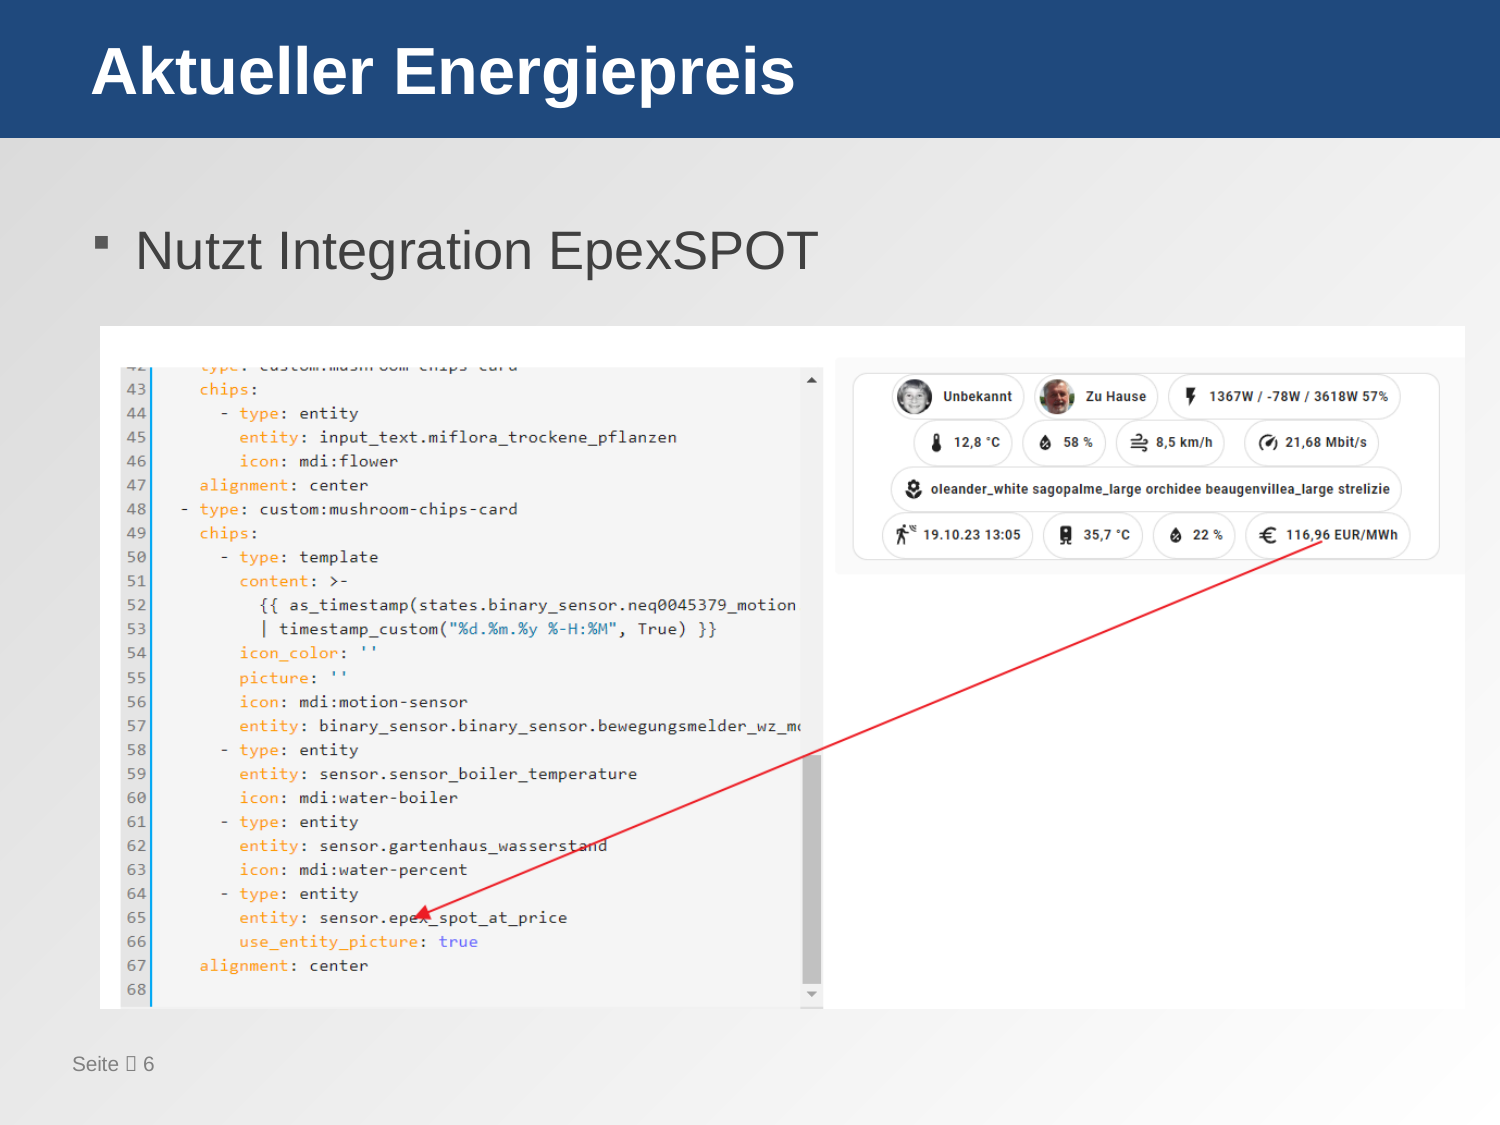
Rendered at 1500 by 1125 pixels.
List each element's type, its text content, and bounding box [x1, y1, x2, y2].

list Nutzt Integration EpexSPOT [76, 208, 1424, 964]
picture [100, 325, 1466, 1009]
title Aktueller Energiepreis [75, 20, 1425, 208]
